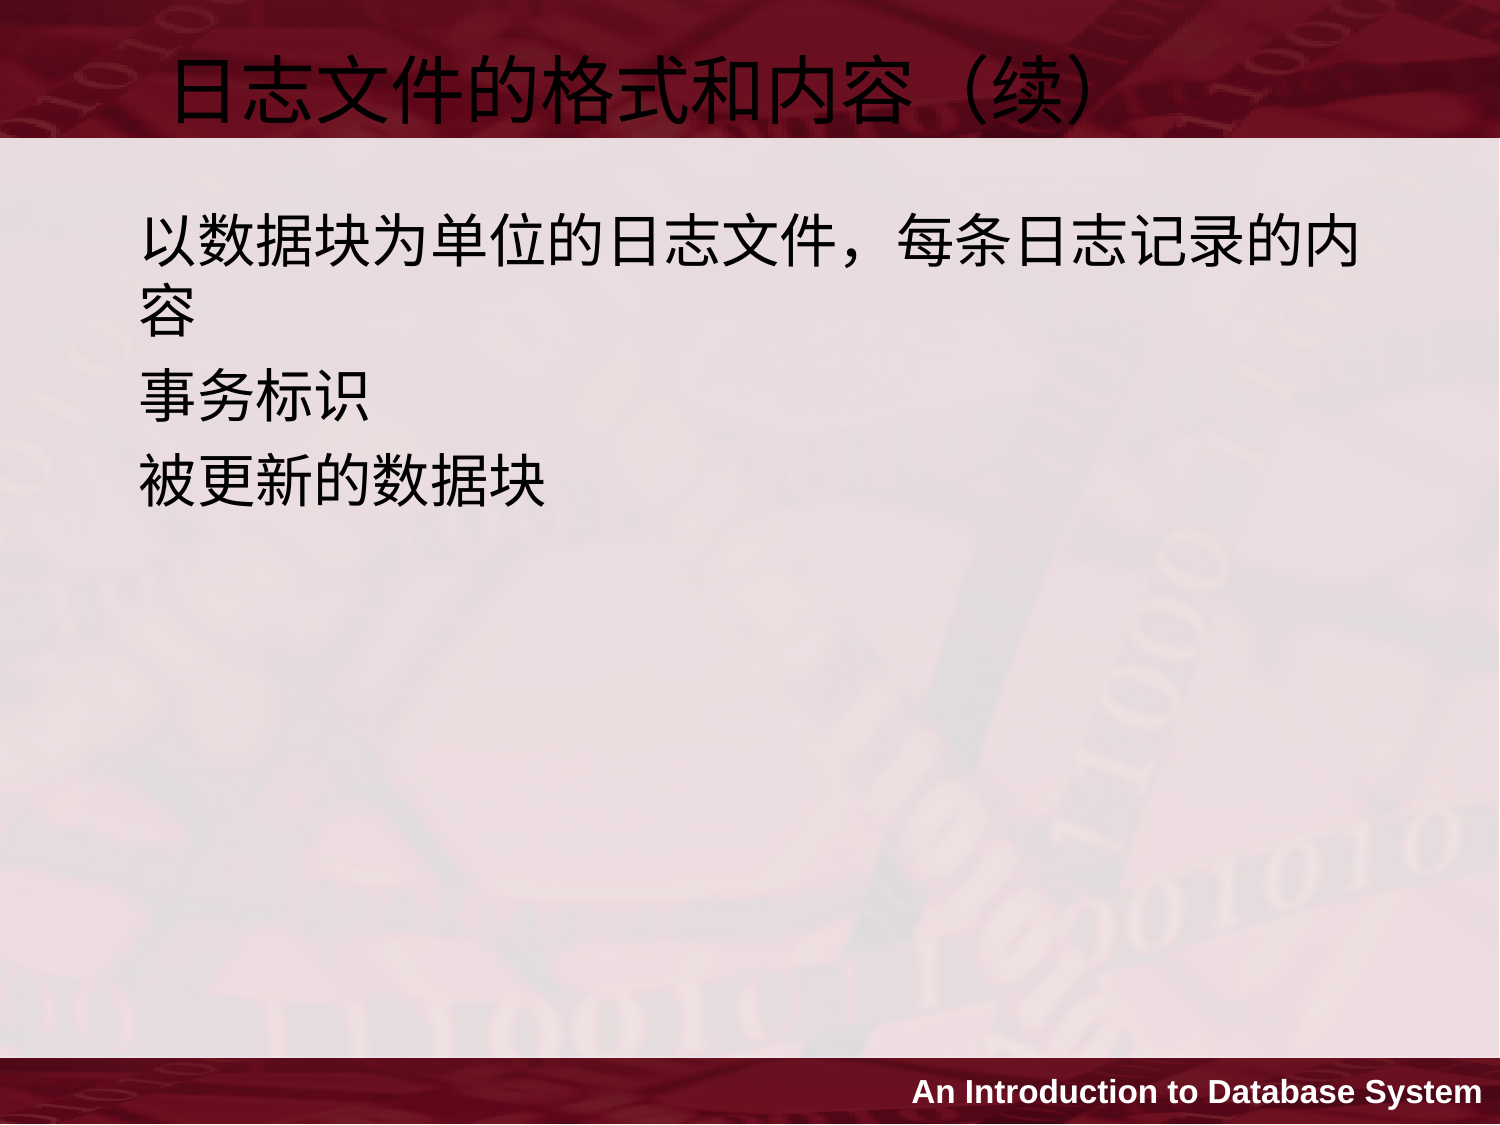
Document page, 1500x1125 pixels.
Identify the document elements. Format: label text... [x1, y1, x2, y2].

title 日志文件的格式和内容（续） [150, 41, 1363, 135]
picture [0, 0, 1500, 1124]
text_box [856, 1046, 1447, 1100]
list 以数据块为单位的日志文件，每条日志记录的内容 事务标识 被更新的数据块 [123, 196, 1399, 990]
